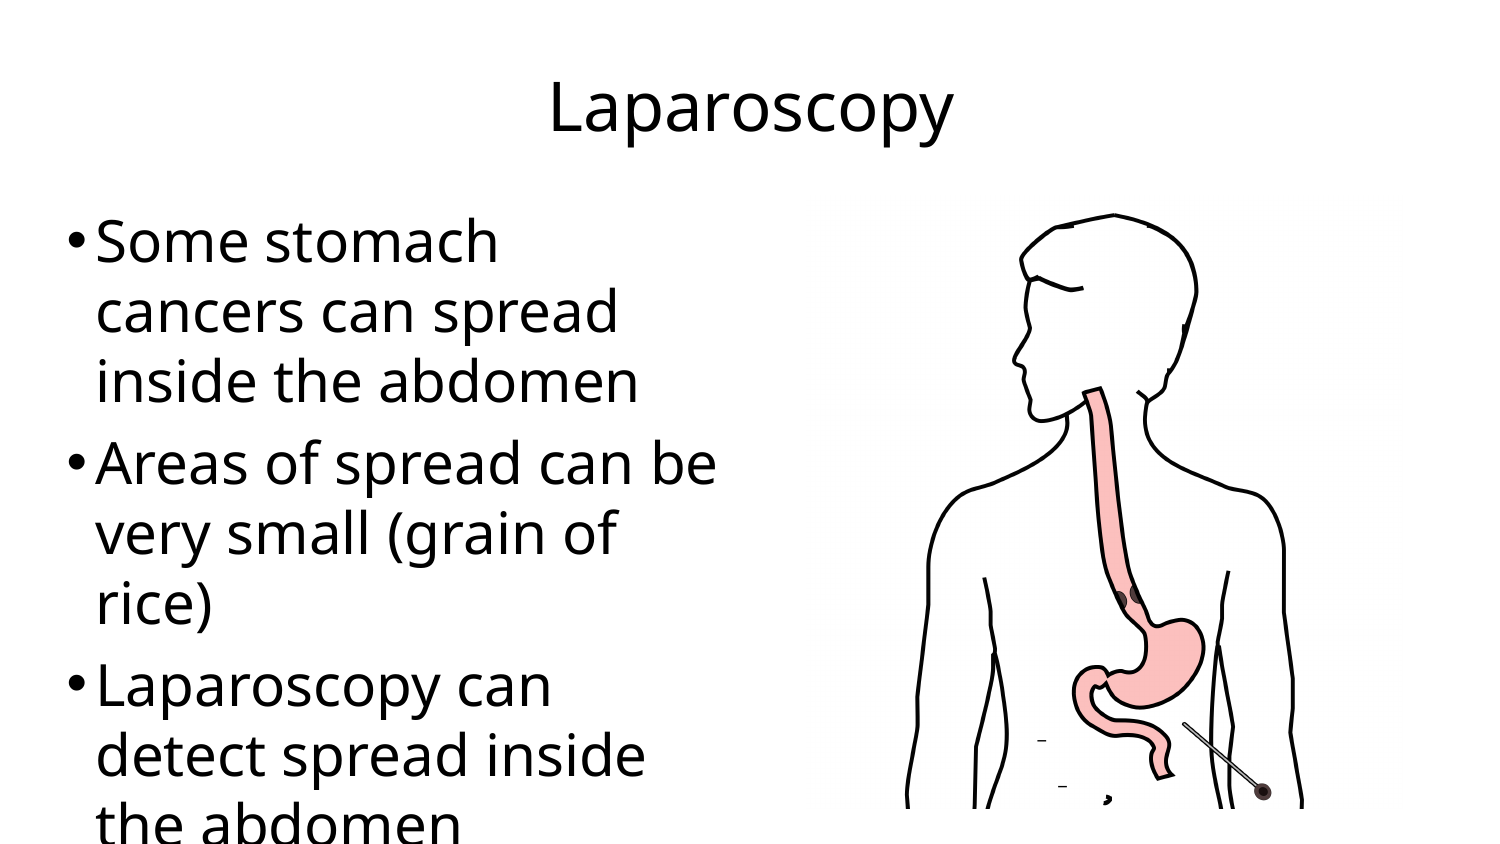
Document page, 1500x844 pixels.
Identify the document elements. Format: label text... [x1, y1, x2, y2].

list Some stomach cancers can spread inside the abdomen Areas of spread can be very small (grain of rice) Laparoscopy can detect spread inside the abdomen [51, 196, 738, 810]
title Laparoscopy [51, 33, 1451, 175]
picture [806, 195, 1403, 809]
